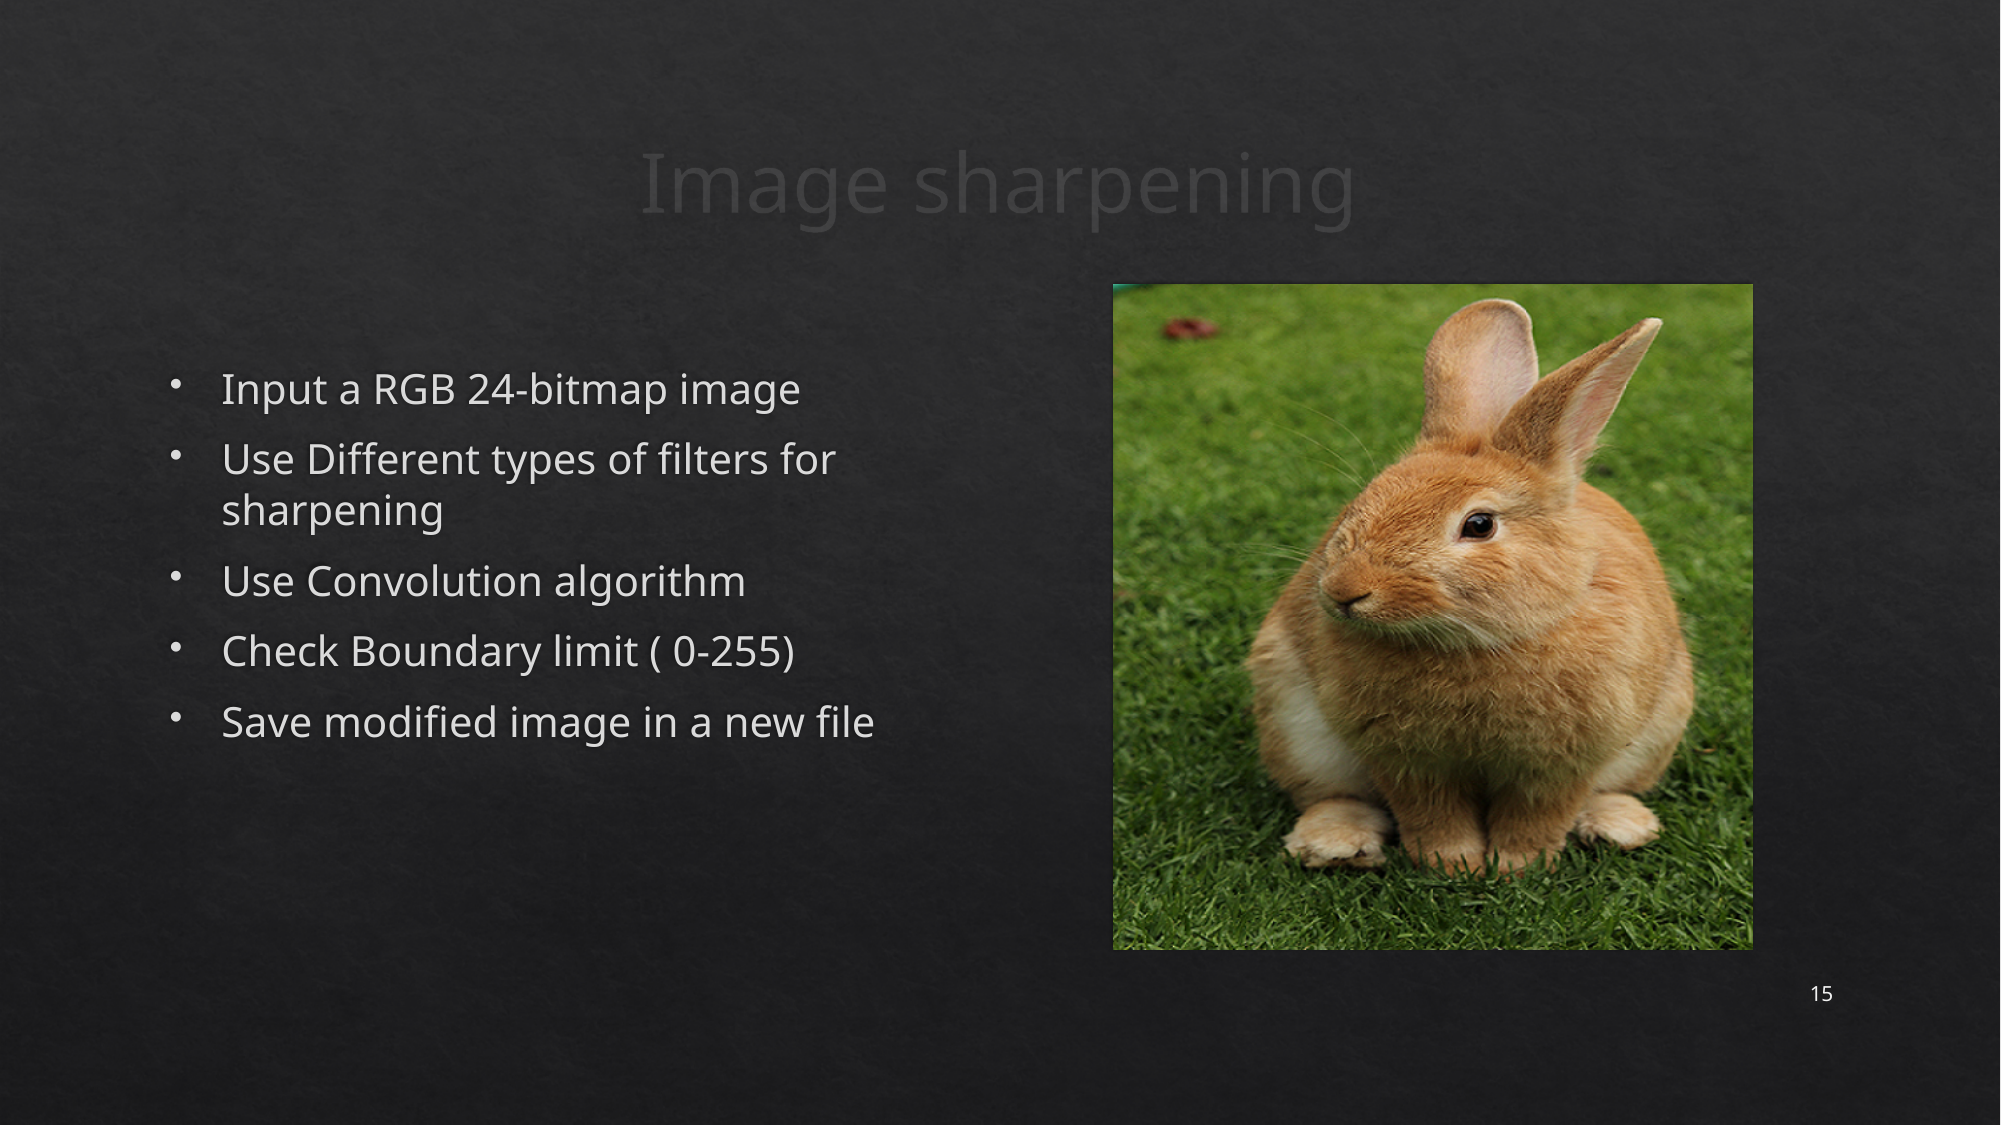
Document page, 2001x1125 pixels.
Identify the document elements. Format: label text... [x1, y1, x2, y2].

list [1113, 283, 1753, 951]
slide_number 15 [1724, 965, 1849, 1025]
title Image sharpening [149, 99, 1849, 260]
list Input a RGB 24-bitmap image Use Different types of filters for sharpening Use Convolution algorithm Check Boundary limit ( 0-255) Save modified image in a new file [149, 284, 980, 950]
